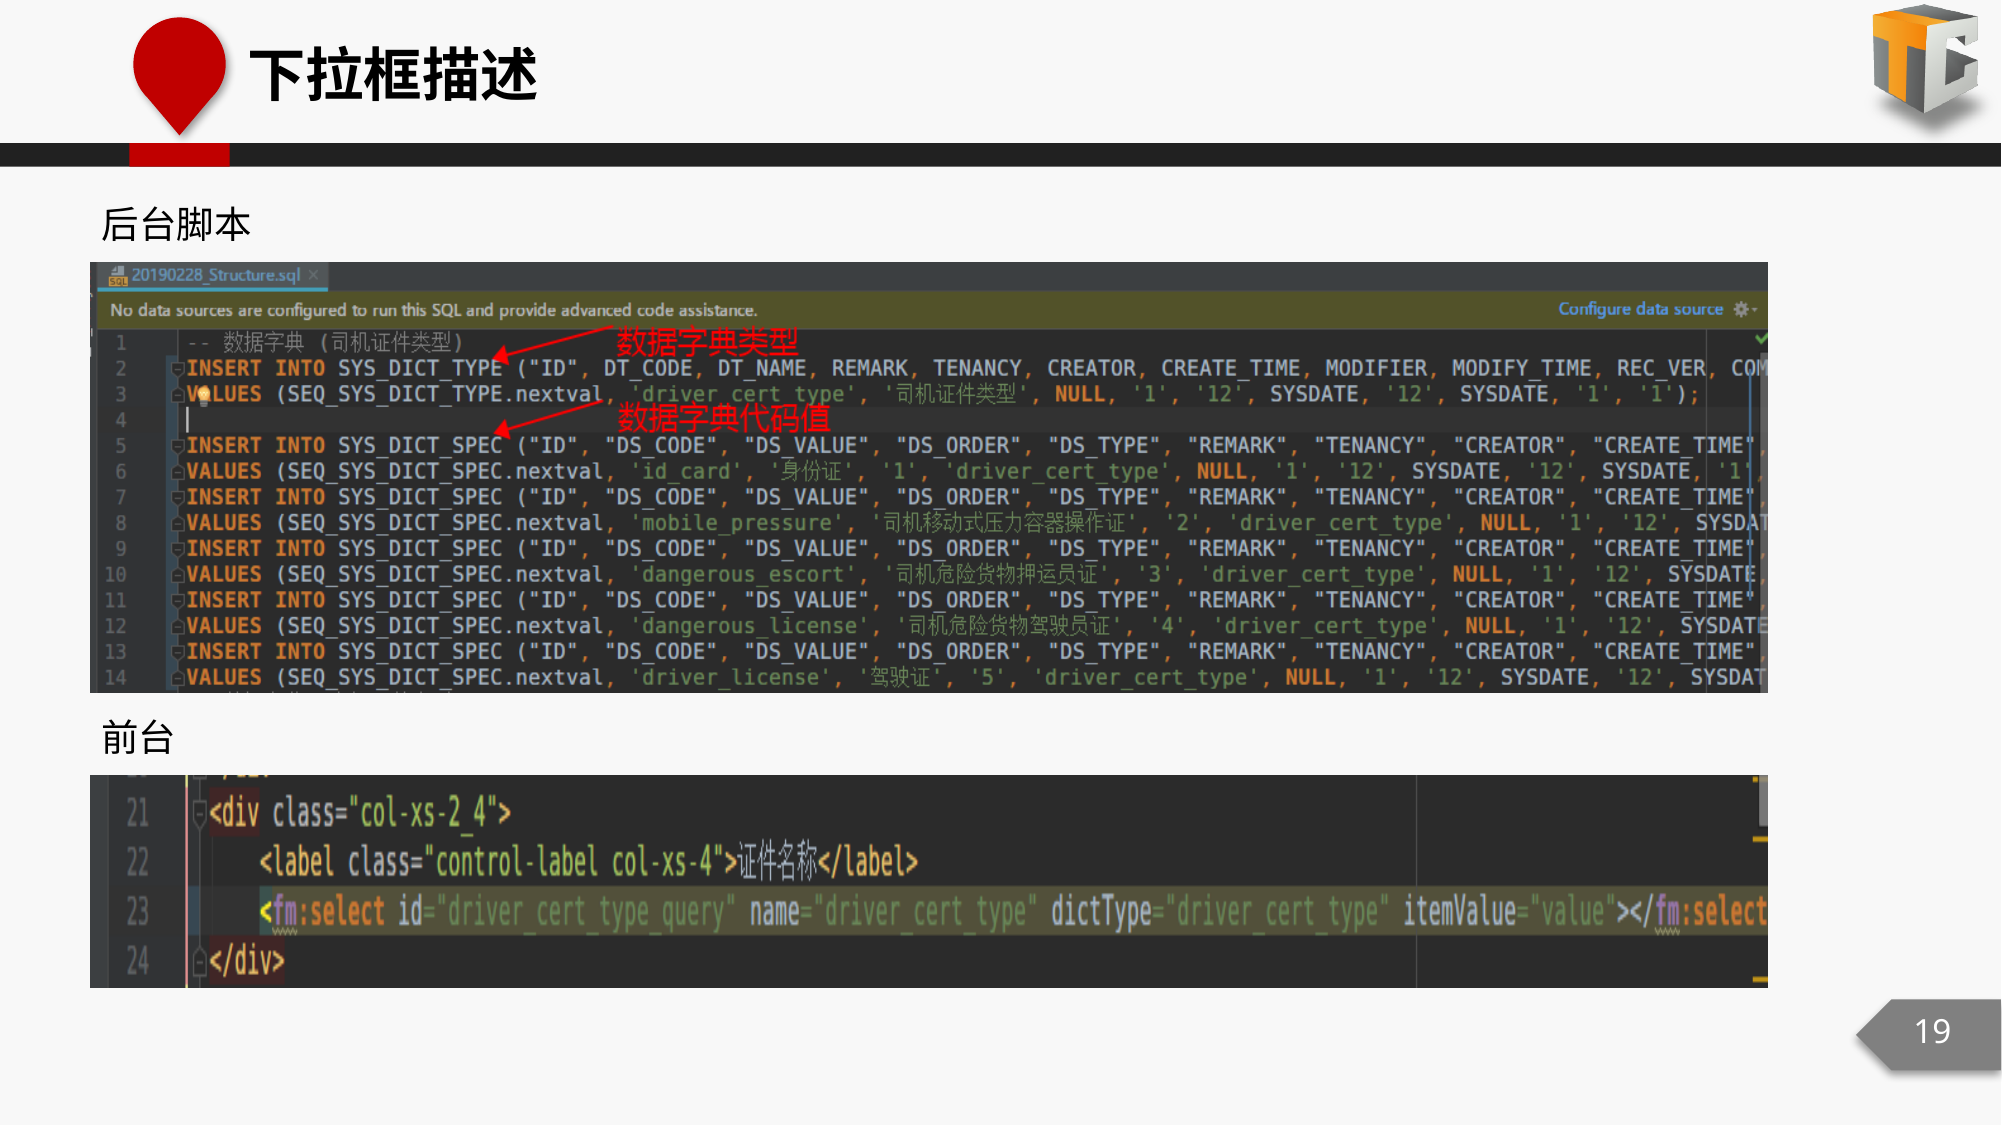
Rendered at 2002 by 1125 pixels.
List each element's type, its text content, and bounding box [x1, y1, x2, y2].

title 下拉框描述 [232, 30, 1307, 172]
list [90, 262, 1768, 693]
picture [90, 774, 1768, 988]
picture [1856, 4, 2002, 153]
text_box 后台脚本 [87, 193, 267, 254]
text_box 前台 [86, 706, 192, 767]
